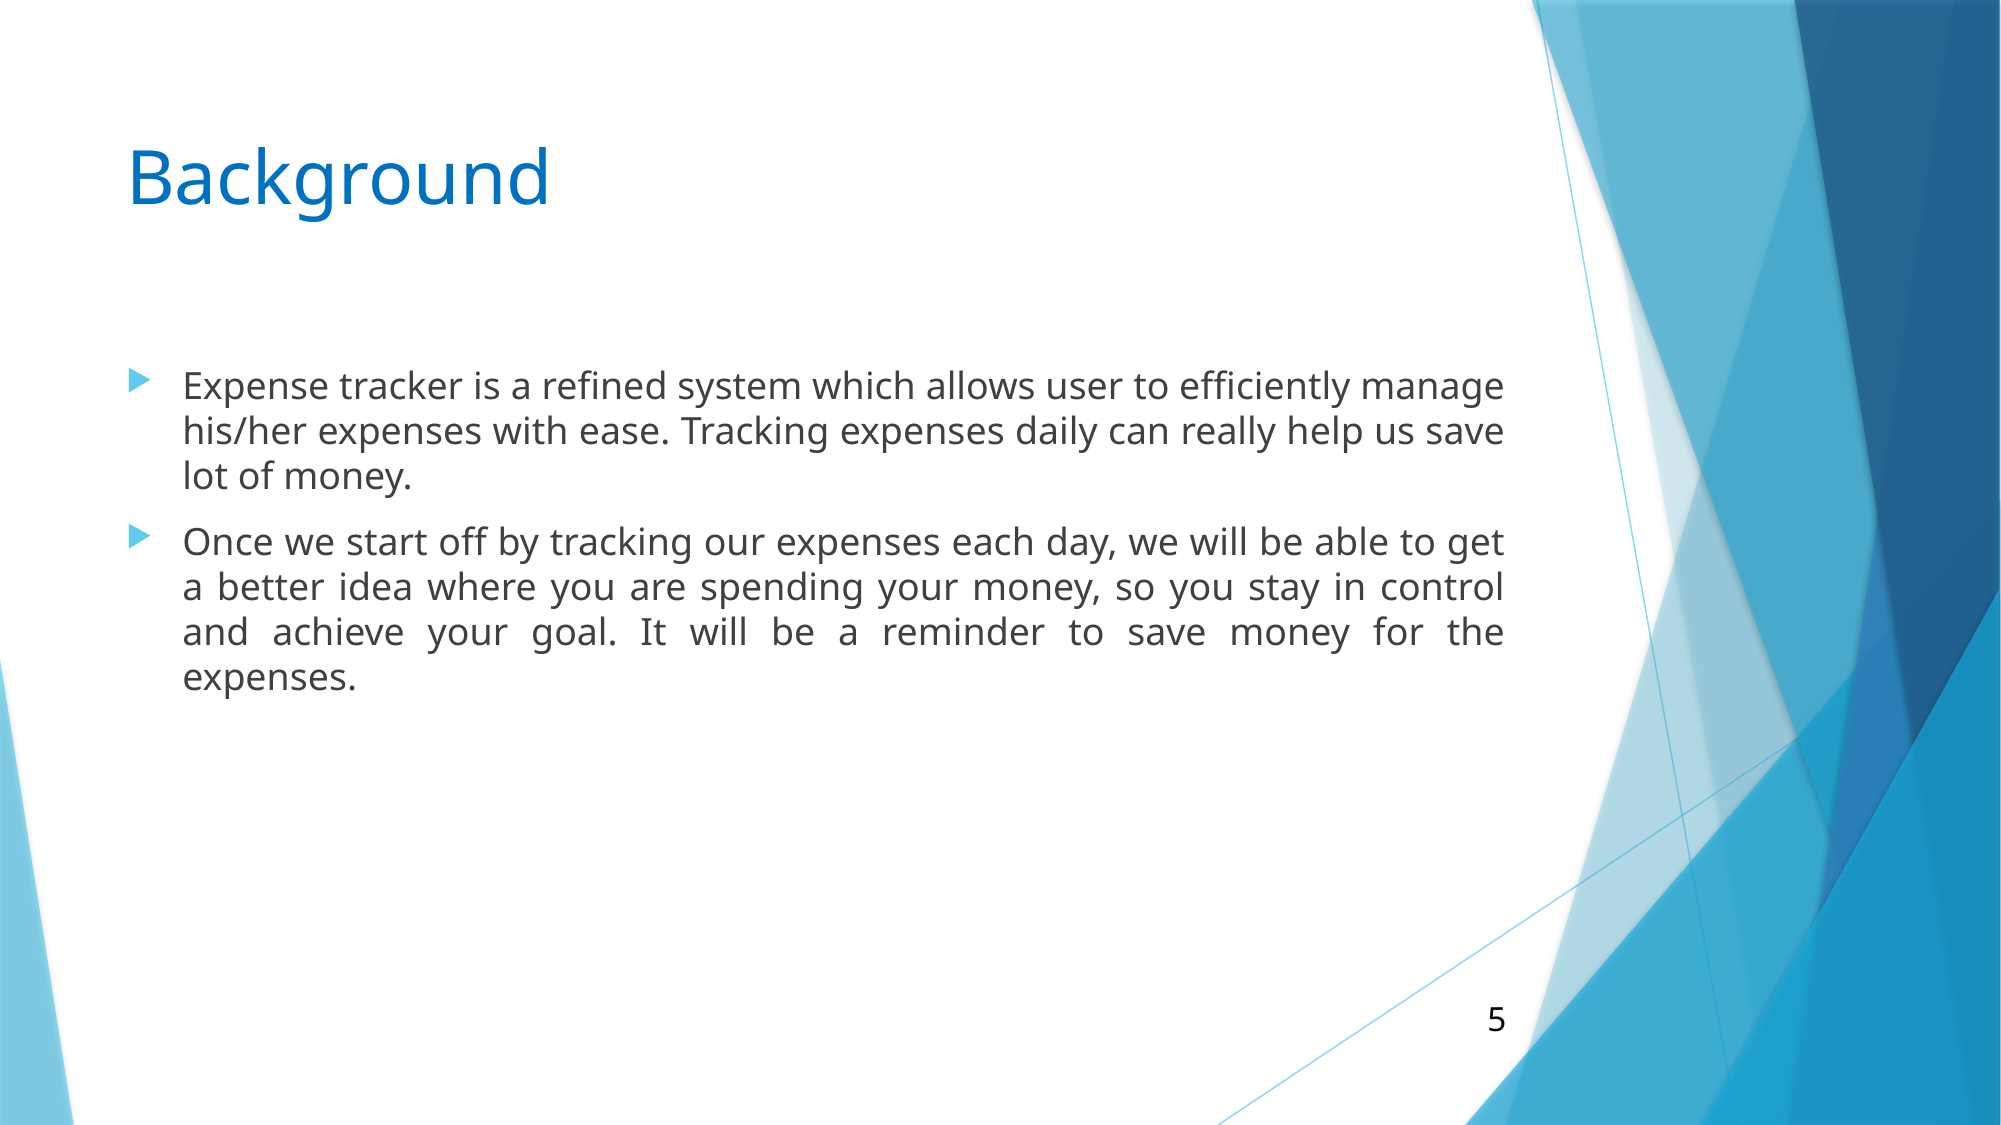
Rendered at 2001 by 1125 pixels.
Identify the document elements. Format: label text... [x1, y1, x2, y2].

title Background [111, 122, 1522, 340]
slide_number 5 [1409, 991, 1522, 1051]
list Expense tracker is a refined system which allows user to efficiently manage his/her expenses with ease. Tracking expenses daily can really help us save lot of money. Once we start off by tracking our expenses each day, we will be able to get a better idea where you are spending your money, so you stay in control and achieve your goal. It will be a reminder to save money for the expenses. [111, 354, 1522, 992]
